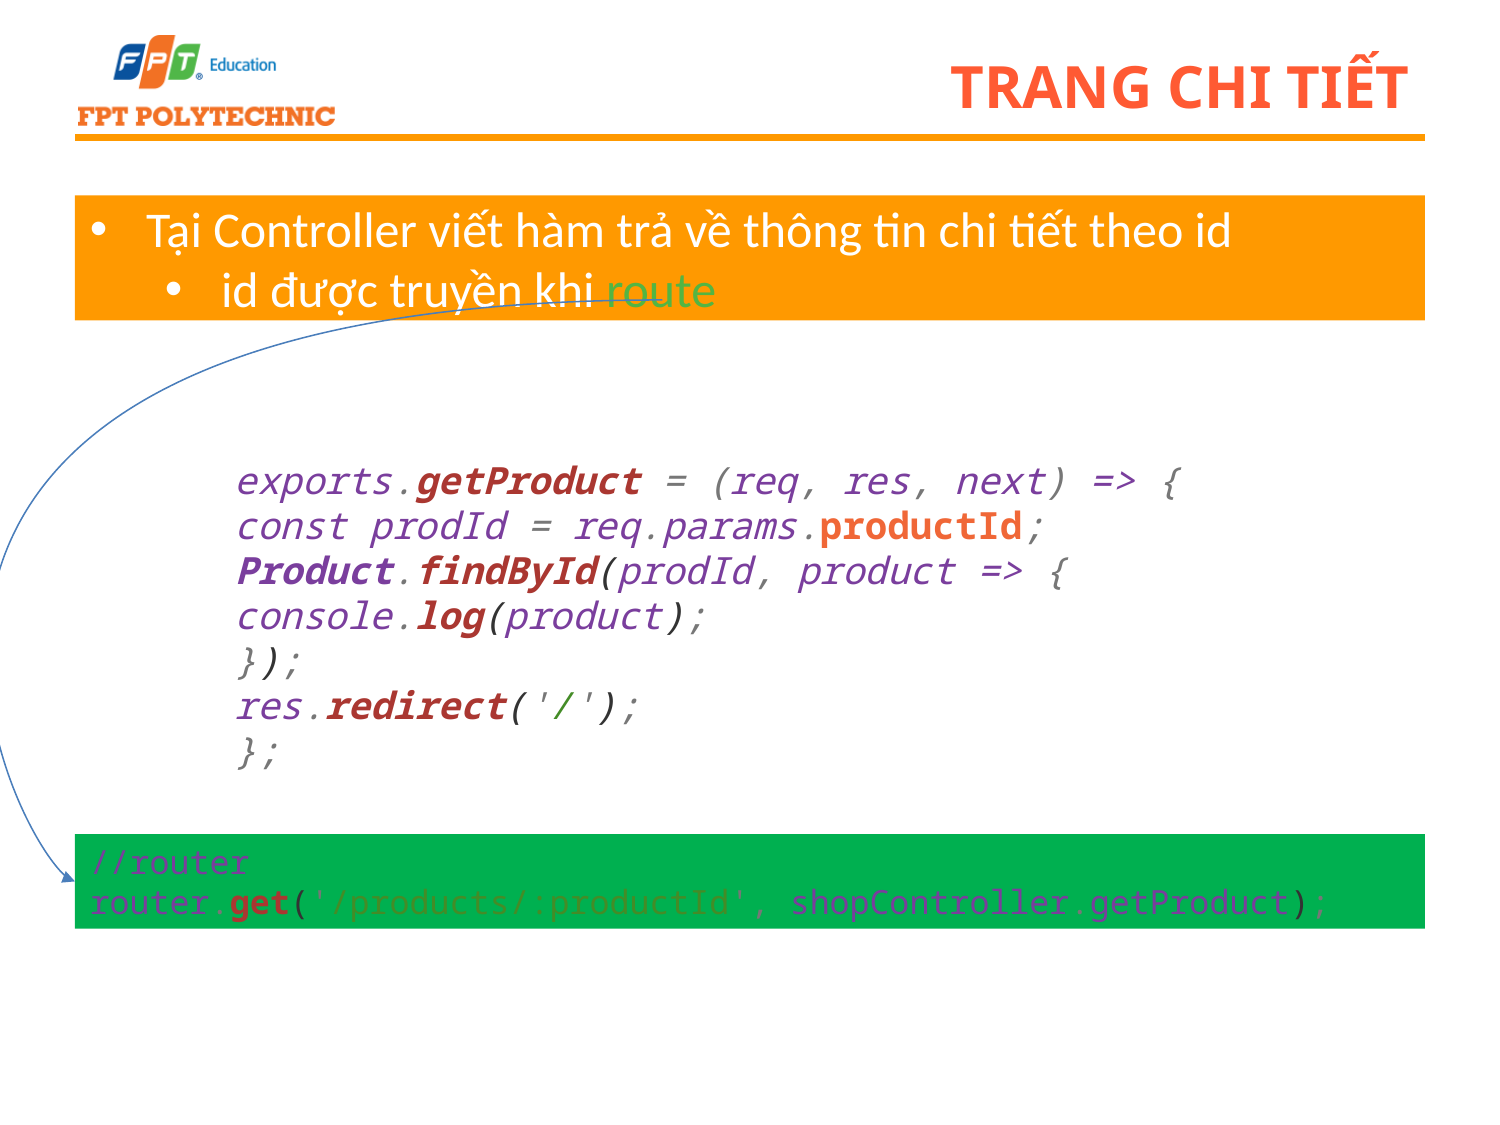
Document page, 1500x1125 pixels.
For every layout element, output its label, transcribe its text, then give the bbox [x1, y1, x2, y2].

picture [78, 35, 338, 126]
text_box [74, 299, 663, 883]
text_box Tại Controller viết hàm trả về thông tin chi tiết theo id id được truyền khi route [73, 193, 1427, 322]
text_box exports.getProduct = (req, res, next) => { const prodId = req.params.productId; Product.findById(prodId, product => { console.log(product); }); res.redirect('/'); }; [666, 448, 1500, 827]
title Trang chi tiết [337, 45, 1425, 125]
text_box //router router.get('/products/:productId', shopController.getProduct); [74, 834, 1425, 929]
